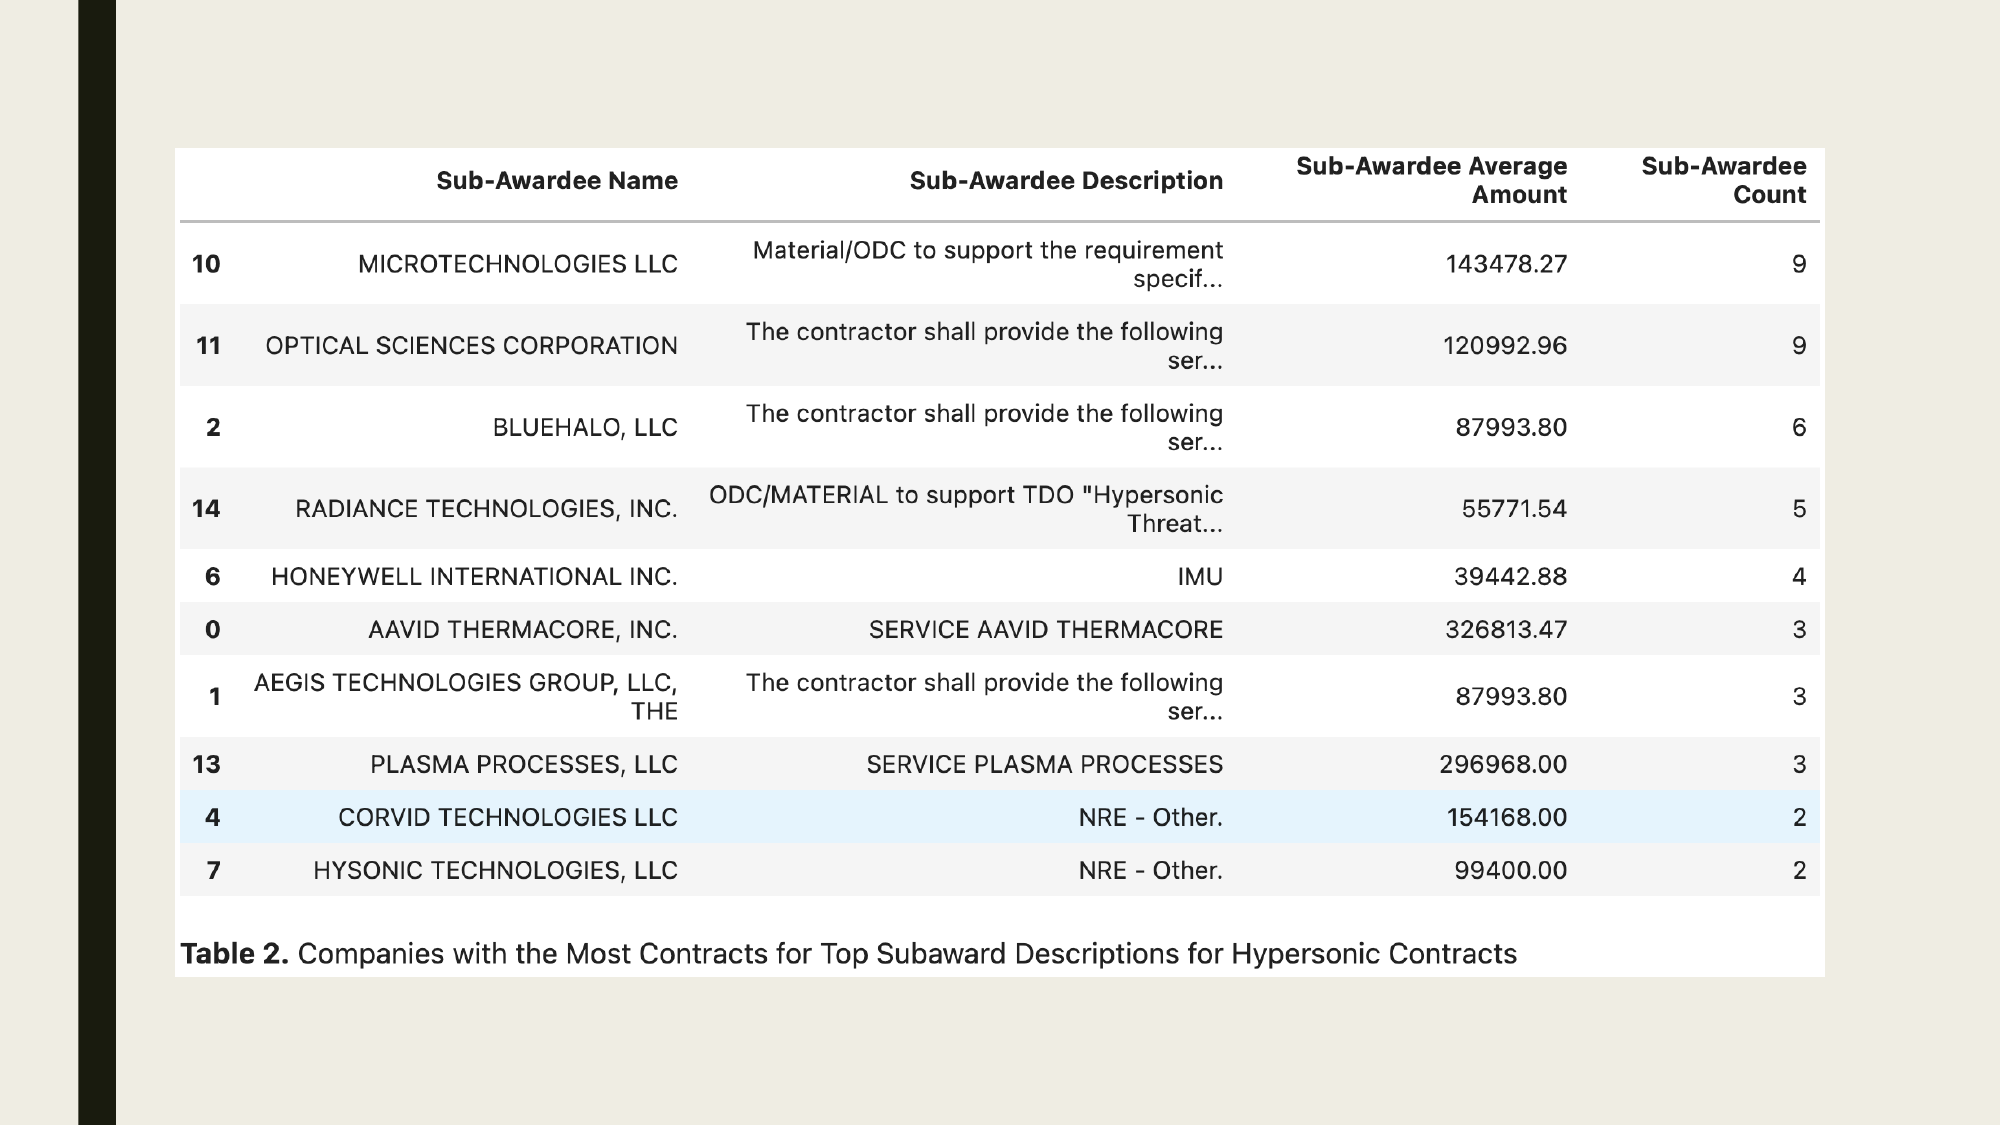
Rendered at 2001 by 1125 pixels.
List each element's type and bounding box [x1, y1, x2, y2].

picture [174, 148, 1825, 977]
